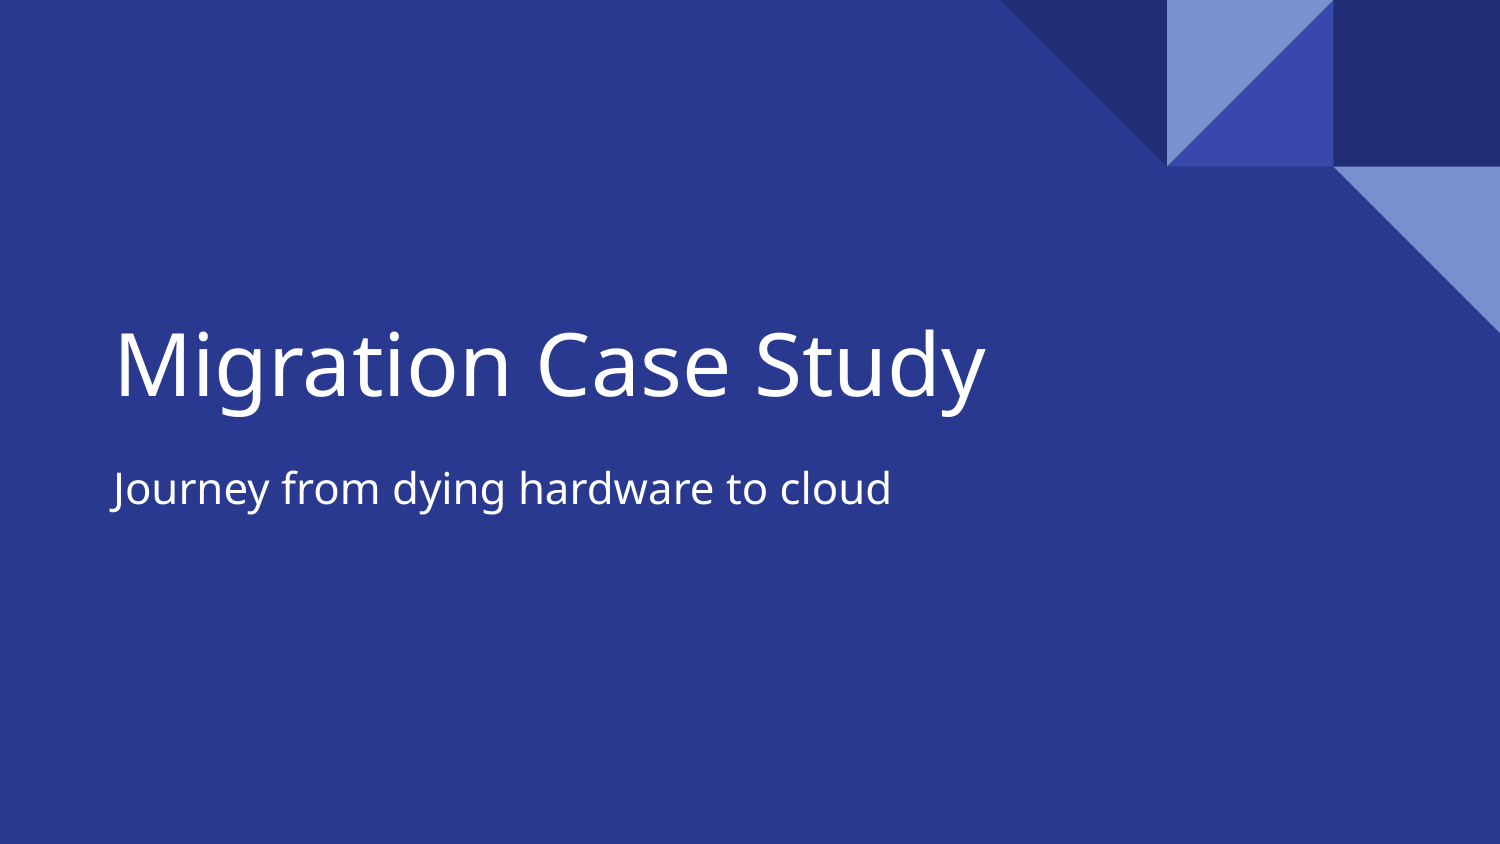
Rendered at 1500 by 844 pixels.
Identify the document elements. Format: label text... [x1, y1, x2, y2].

title Migration Case Study [98, 291, 1447, 429]
subtitle Journey from dying hardware to cloud [98, 445, 1447, 517]
